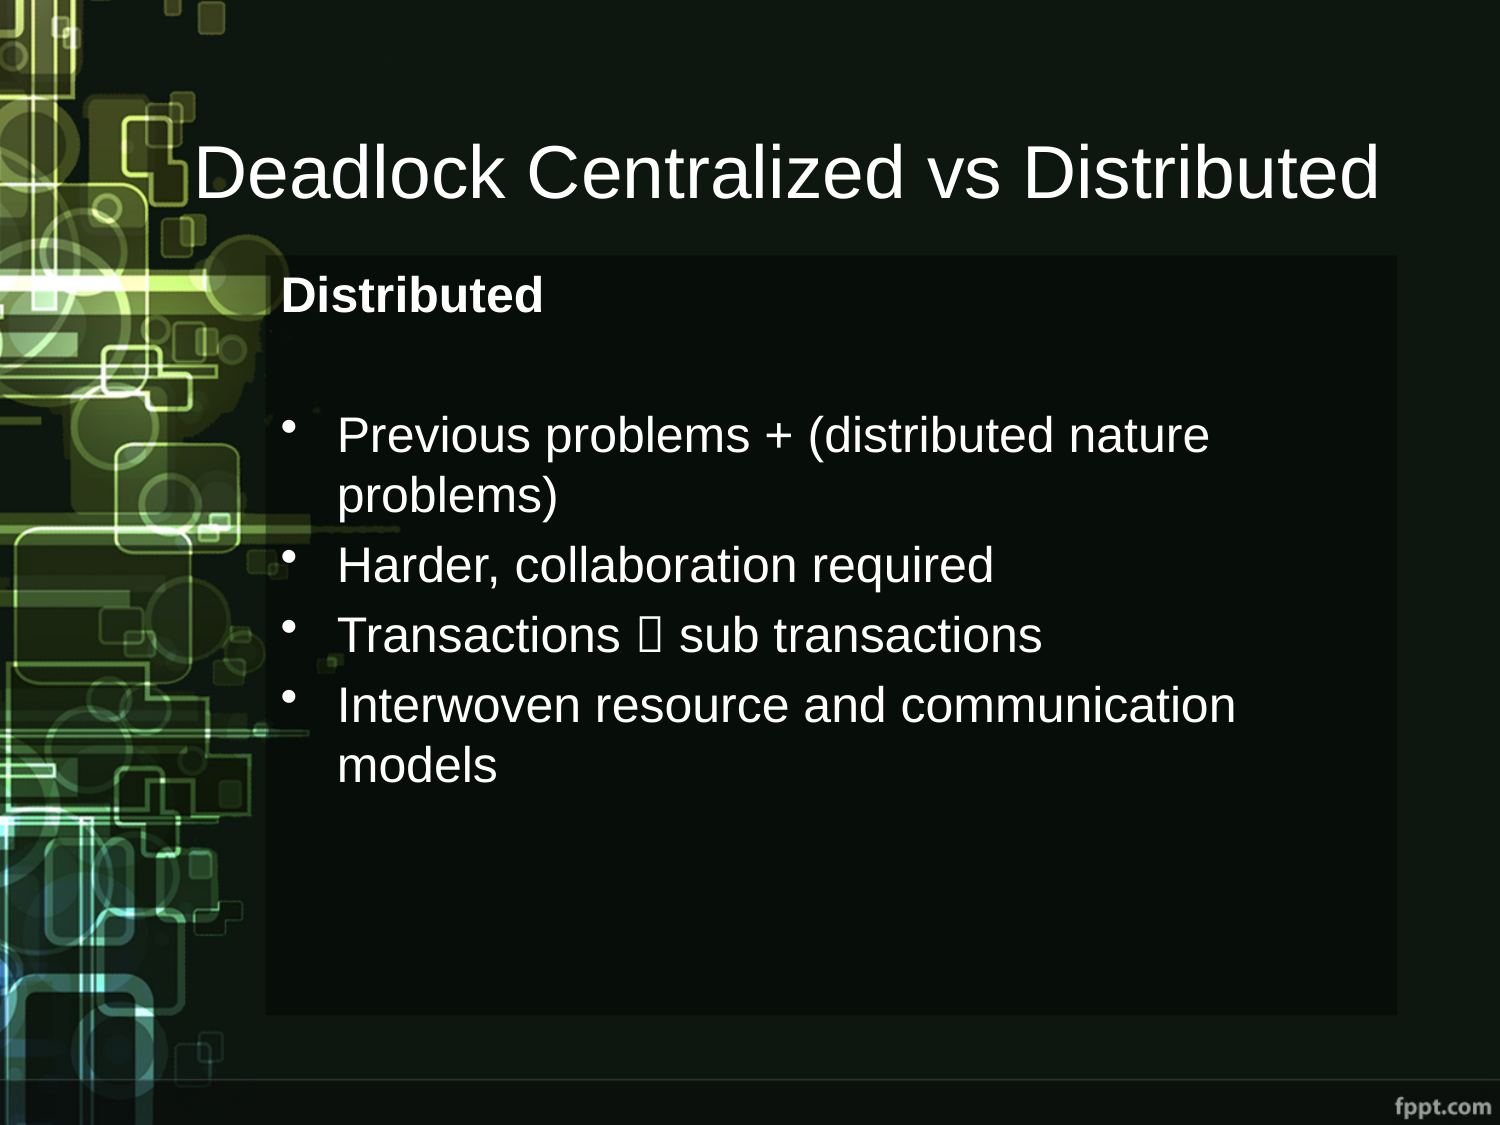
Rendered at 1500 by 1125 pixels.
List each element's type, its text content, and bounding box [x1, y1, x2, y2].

list Distributed Previous problems + (distributed nature problems) Harder, collaboration required Transactions  sub transactions Interwoven resource and communication models [265, 255, 1398, 1016]
title Deadlock Centralized vs Distributed [103, 59, 1398, 278]
picture [0, 0, 1500, 1125]
